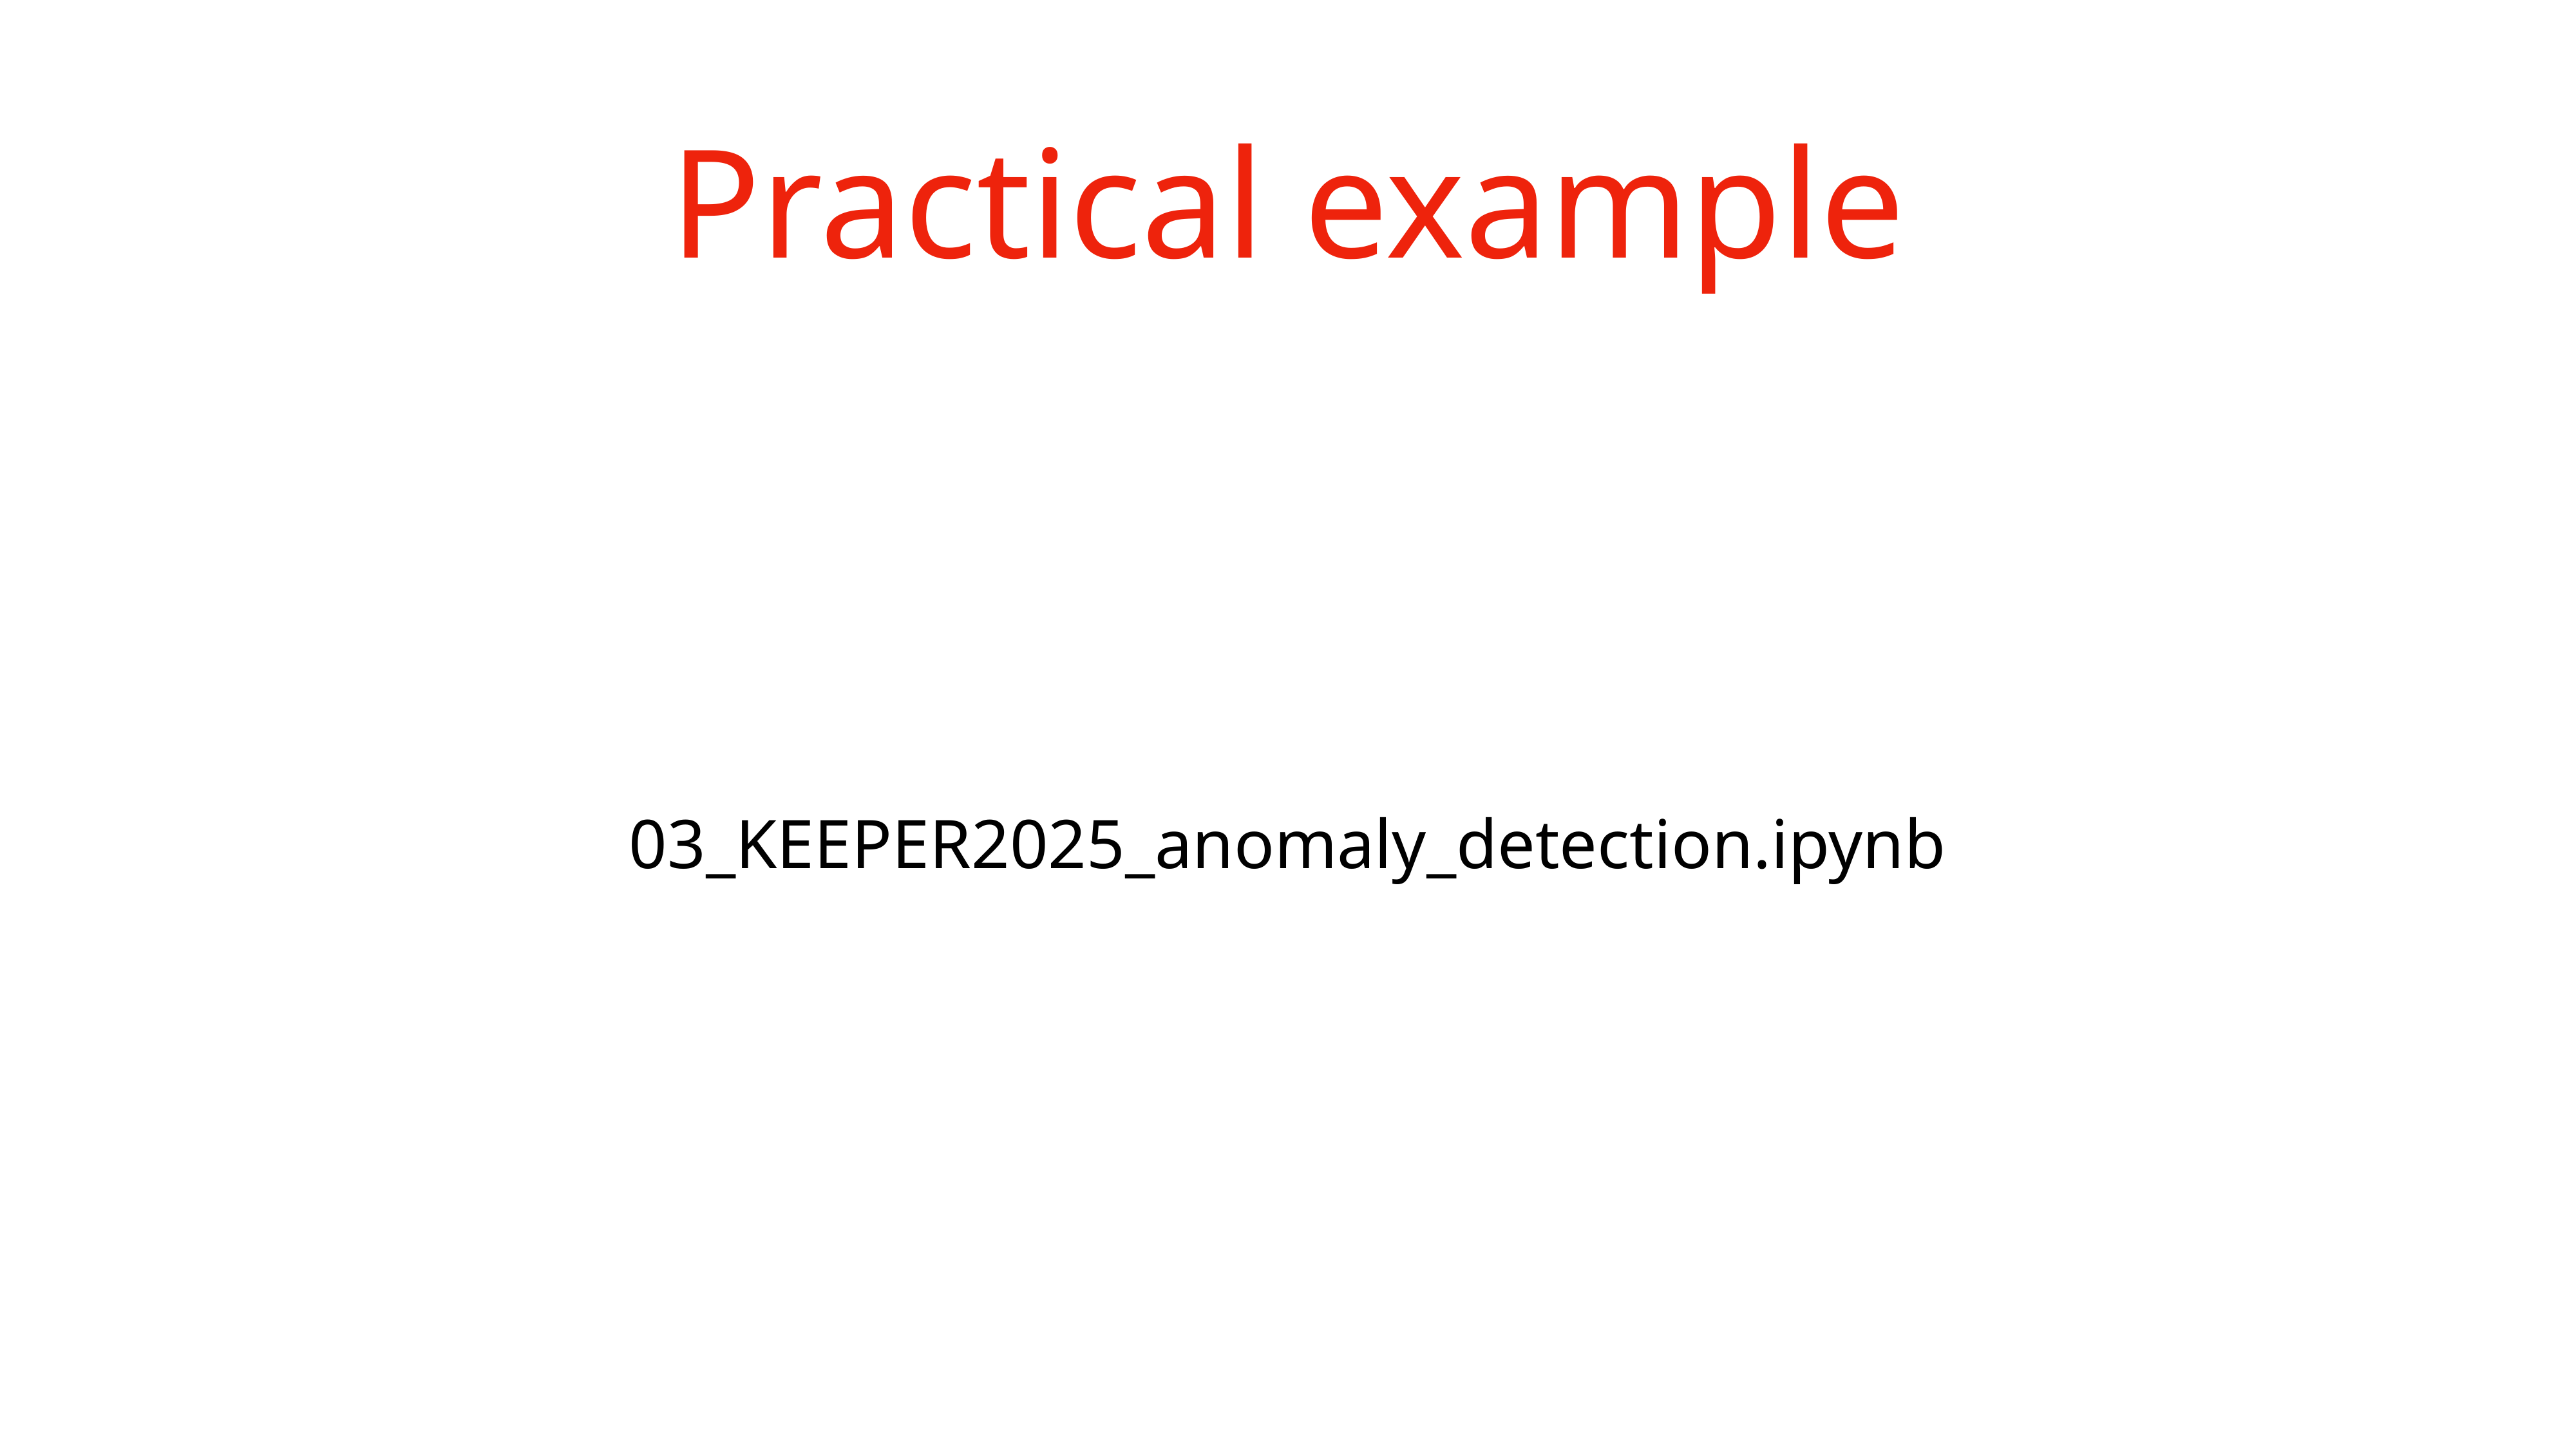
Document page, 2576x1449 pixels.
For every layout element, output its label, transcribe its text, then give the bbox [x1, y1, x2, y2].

list 03_KEEPER2025_anomaly_detection.ipynb [426, 373, 2150, 1310]
title Practical example [463, 37, 2113, 359]
